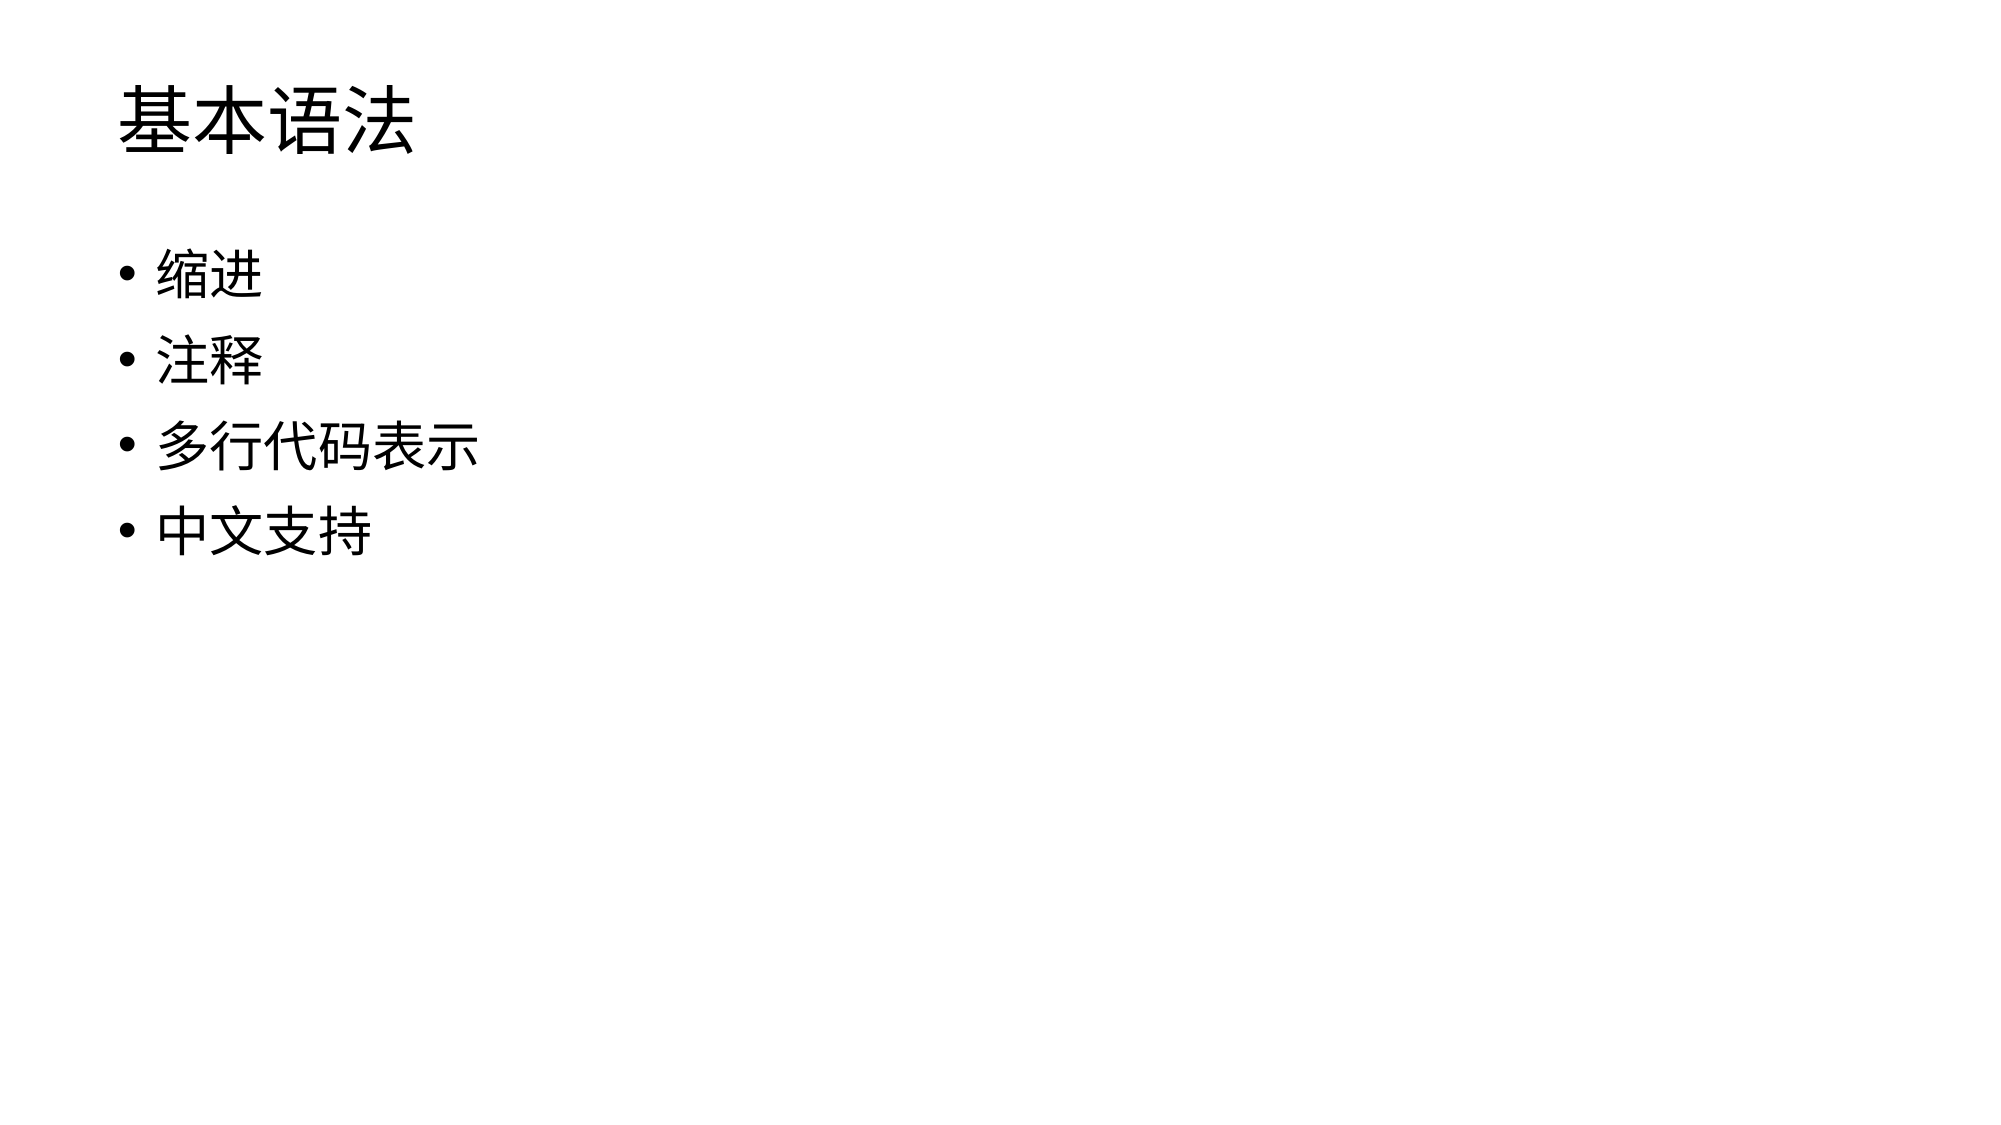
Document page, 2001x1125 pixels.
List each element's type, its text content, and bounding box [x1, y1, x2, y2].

title 基本语法 [102, 40, 1897, 209]
list 缩进 注释 多行代码表示 中文支持 [102, 232, 1897, 1083]
